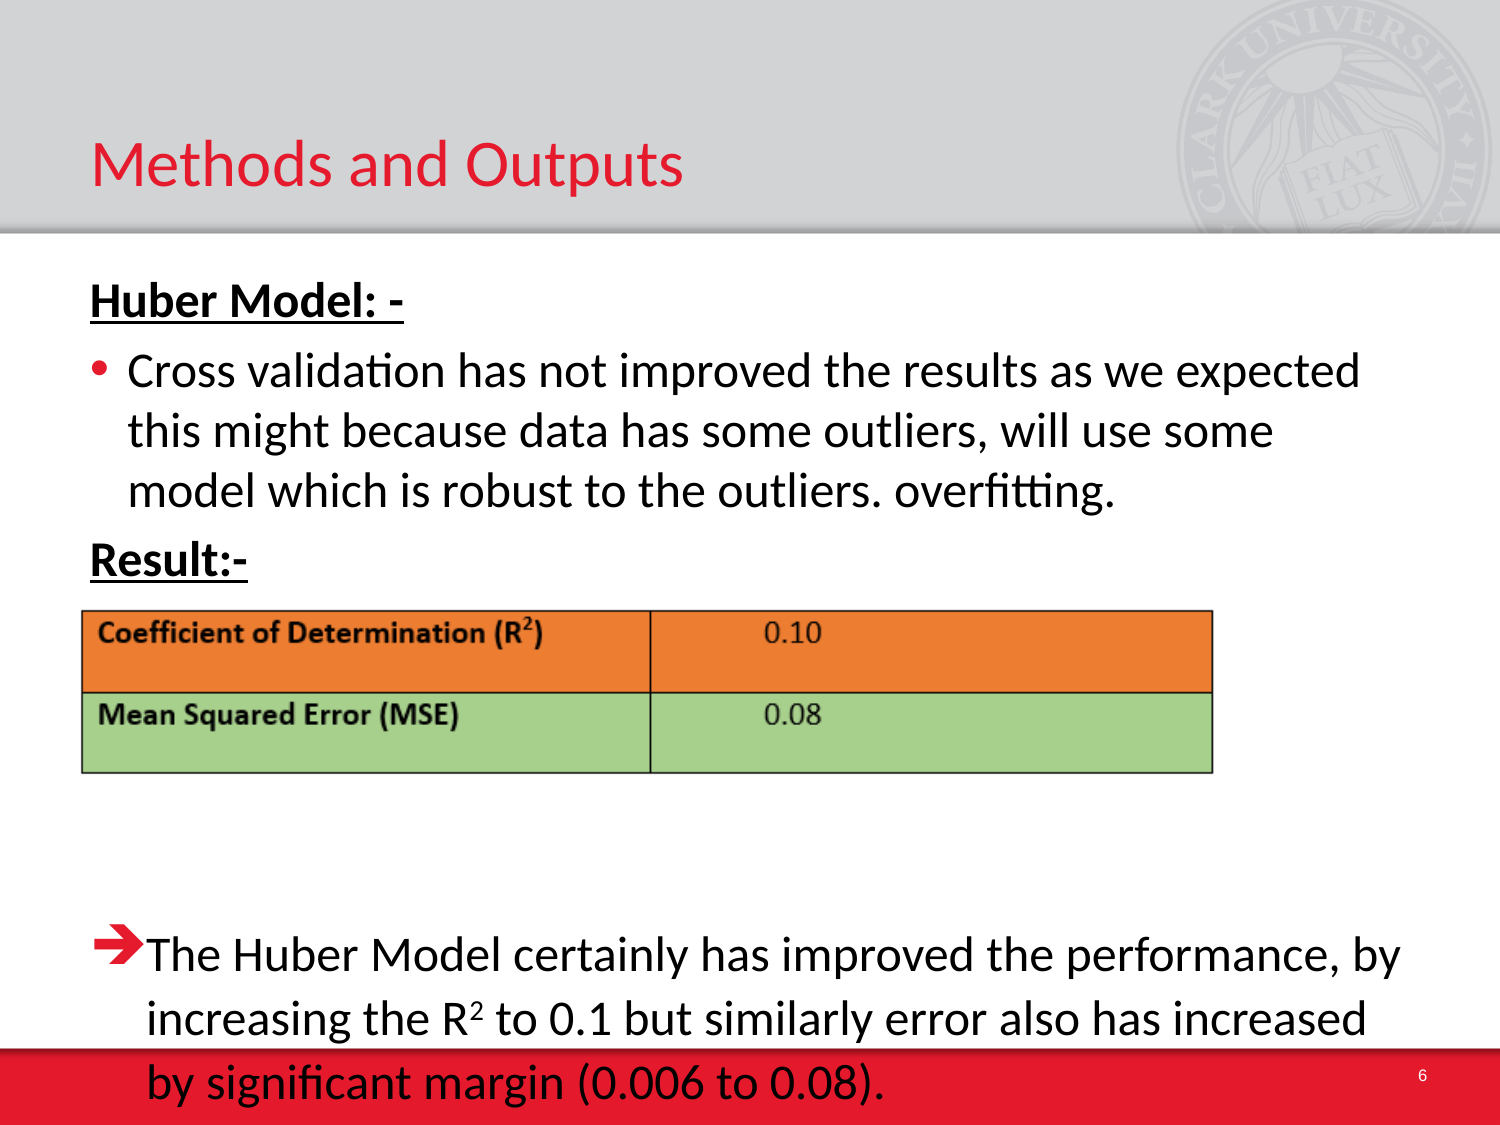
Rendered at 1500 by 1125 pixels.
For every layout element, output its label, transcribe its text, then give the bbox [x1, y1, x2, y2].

picture [0, 0, 1500, 240]
picture [0, 1041, 1500, 1125]
title Methods and Outputs [75, 19, 1148, 207]
picture [74, 599, 1220, 780]
slide_number 6 [1077, 1045, 1428, 1105]
list Huber Model: - Cross validation has not improved the results as we expected this might because data has some outliers, will use some model which is robust to the outliers. overfitting. Result:- The Huber Model certainly has improved the performance, by increasing the R2 to 0.1 but similarly error also has increased by significant margin (0.006 to 0.08). [75, 259, 1425, 1005]
